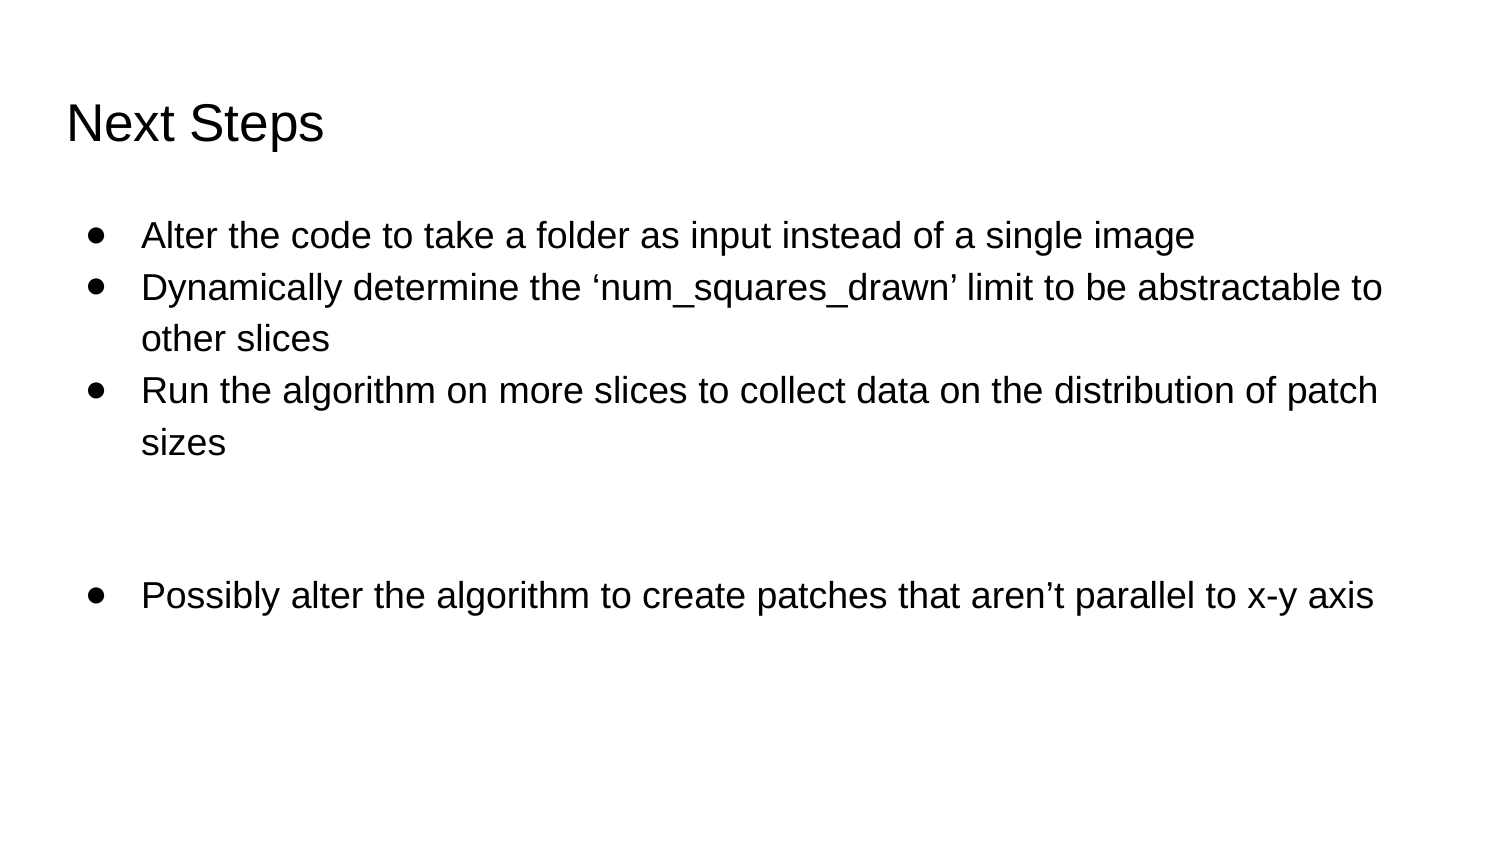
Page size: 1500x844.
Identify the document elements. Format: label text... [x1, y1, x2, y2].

list Alter the code to take a folder as input instead of a single image Dynamically determine the ‘num_squares_drawn’ limit to be abstractable to other slices Run the algorithm on more slices to collect data on the distribution of patch sizes Possibly alter the algorithm to create patches that aren’t parallel to x-y axis [51, 189, 1449, 750]
title Next Steps [51, 72, 1449, 167]
